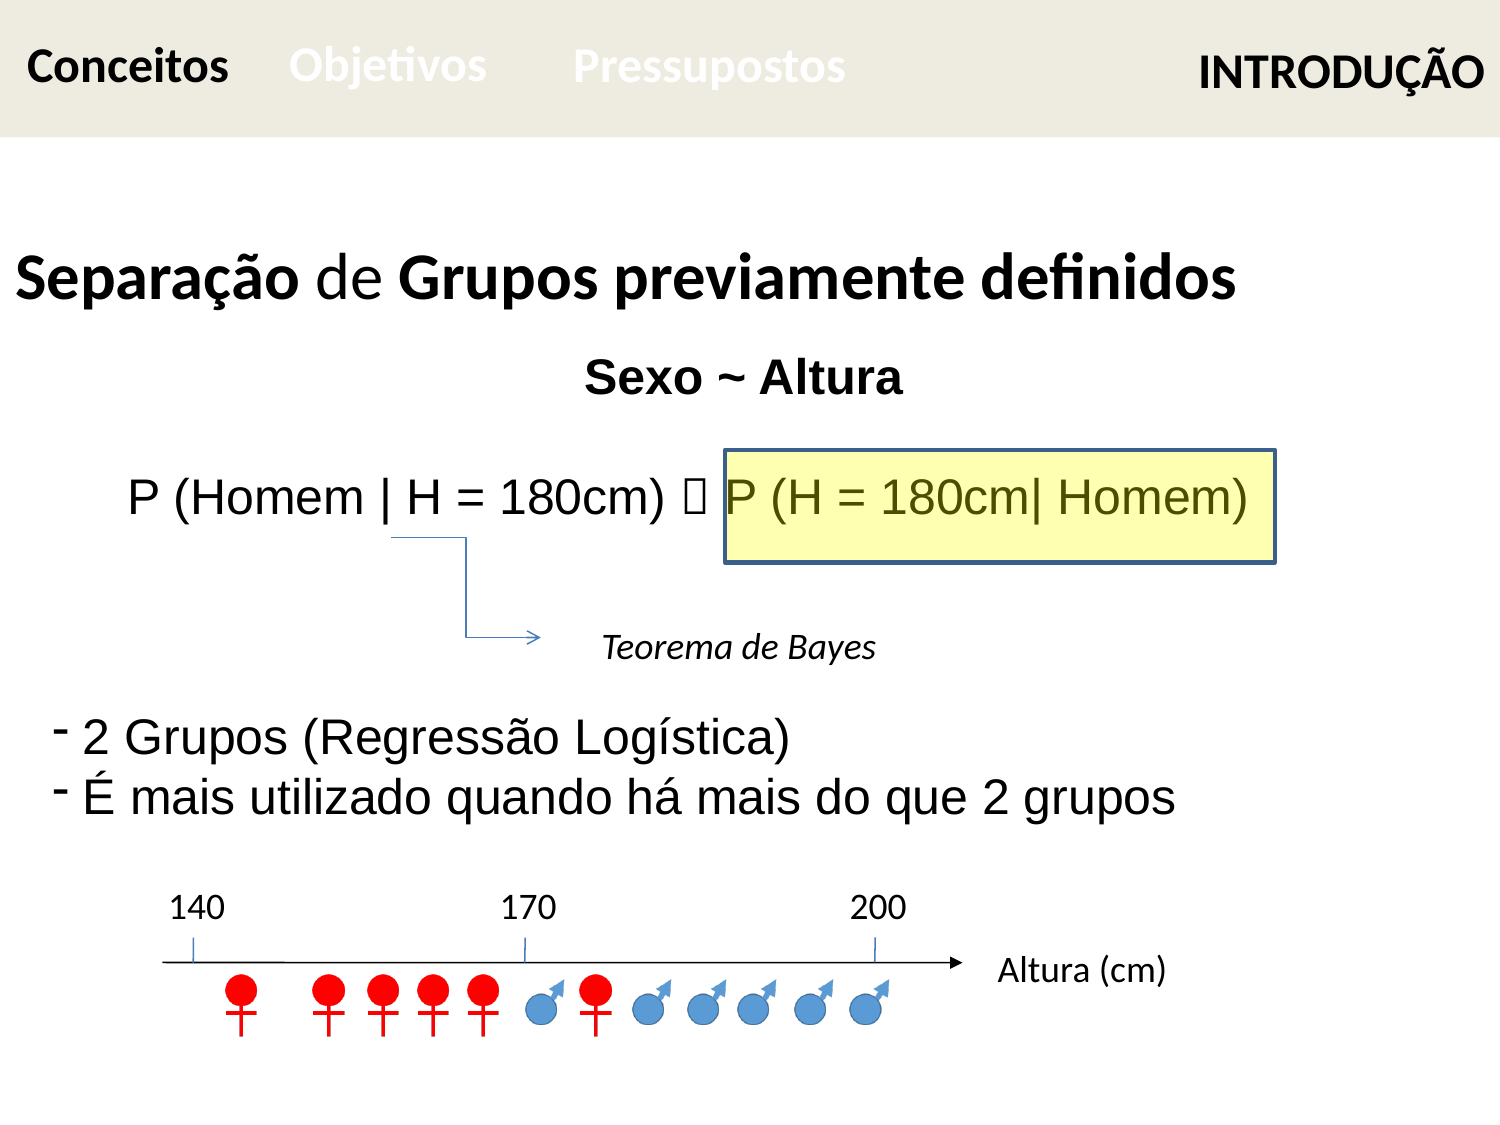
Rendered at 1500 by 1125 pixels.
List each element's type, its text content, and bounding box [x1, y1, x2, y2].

text_box 170 [484, 874, 572, 935]
text_box Sexo ~ Altura P (Homem | H = 180cm)  P (H = 180cm| Homem) 2 Grupos (Regressão Logística) É mais utilizado quando há mais do que 2 grupos [37, 337, 1450, 833]
picture [794, 962, 906, 1025]
text_box Altura (cm) [982, 937, 1183, 998]
title INTRODUÇÃO [0, 0, 1500, 138]
list Separação de Grupos previamente definidos [0, 224, 1496, 325]
text_box 200 [834, 874, 922, 935]
picture [524, 962, 613, 1038]
text_box Pressupostos [558, 24, 862, 100]
picture [224, 974, 258, 1038]
text_box [723, 448, 1277, 565]
picture [467, 974, 501, 1038]
text_box 140 [153, 874, 241, 935]
text_box Objetivos [275, 24, 538, 99]
text_box Teorema de Bayes [586, 614, 892, 674]
picture [312, 974, 346, 1038]
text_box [390, 537, 542, 638]
picture [417, 974, 451, 1038]
text_box Conceitos [12, 24, 250, 100]
picture [367, 974, 401, 1038]
picture [632, 962, 793, 1025]
